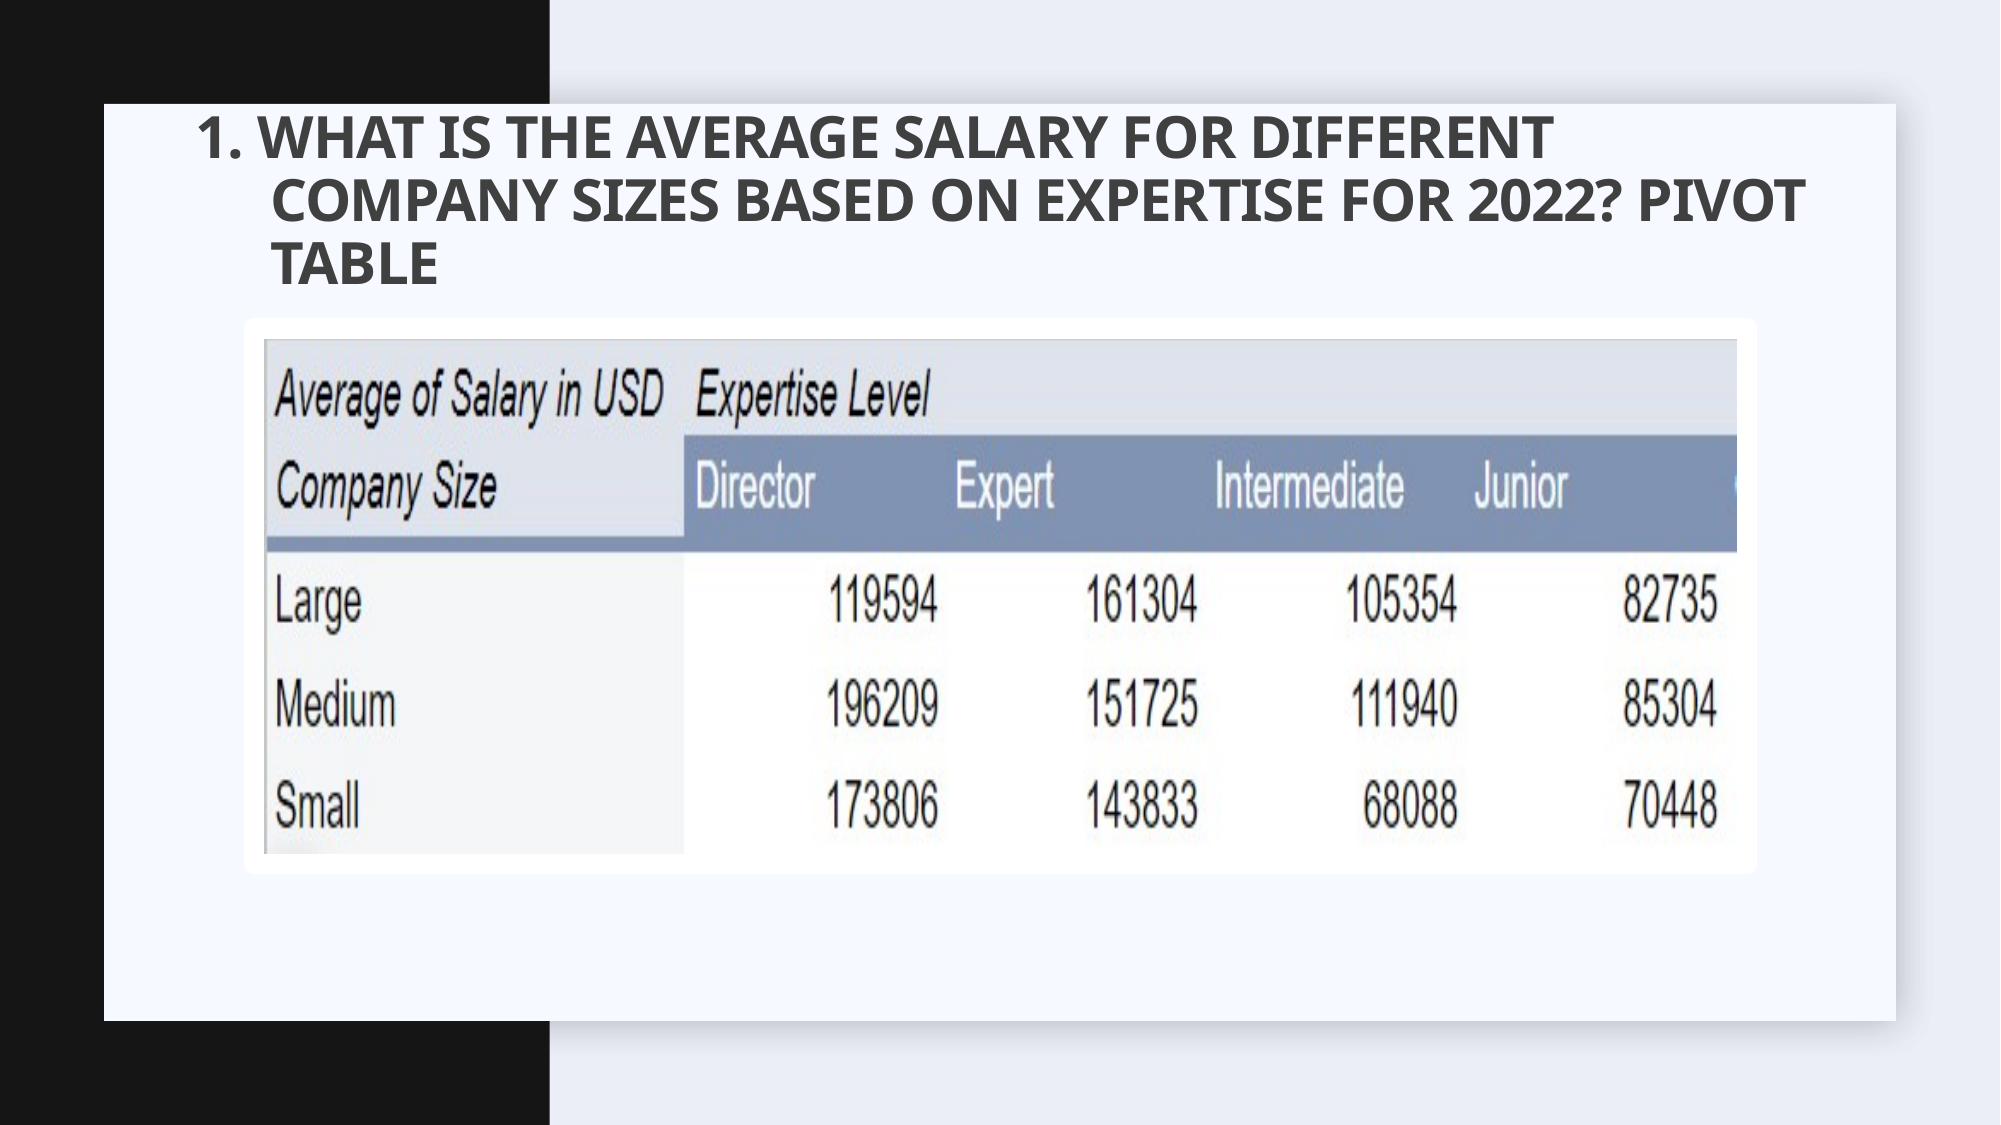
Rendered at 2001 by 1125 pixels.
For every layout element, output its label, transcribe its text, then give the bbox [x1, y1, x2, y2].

title 1. What is the average salary for different company sizes based on expertise for 2022? PIVOT TABLE [180, 154, 1830, 251]
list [263, 338, 1738, 855]
